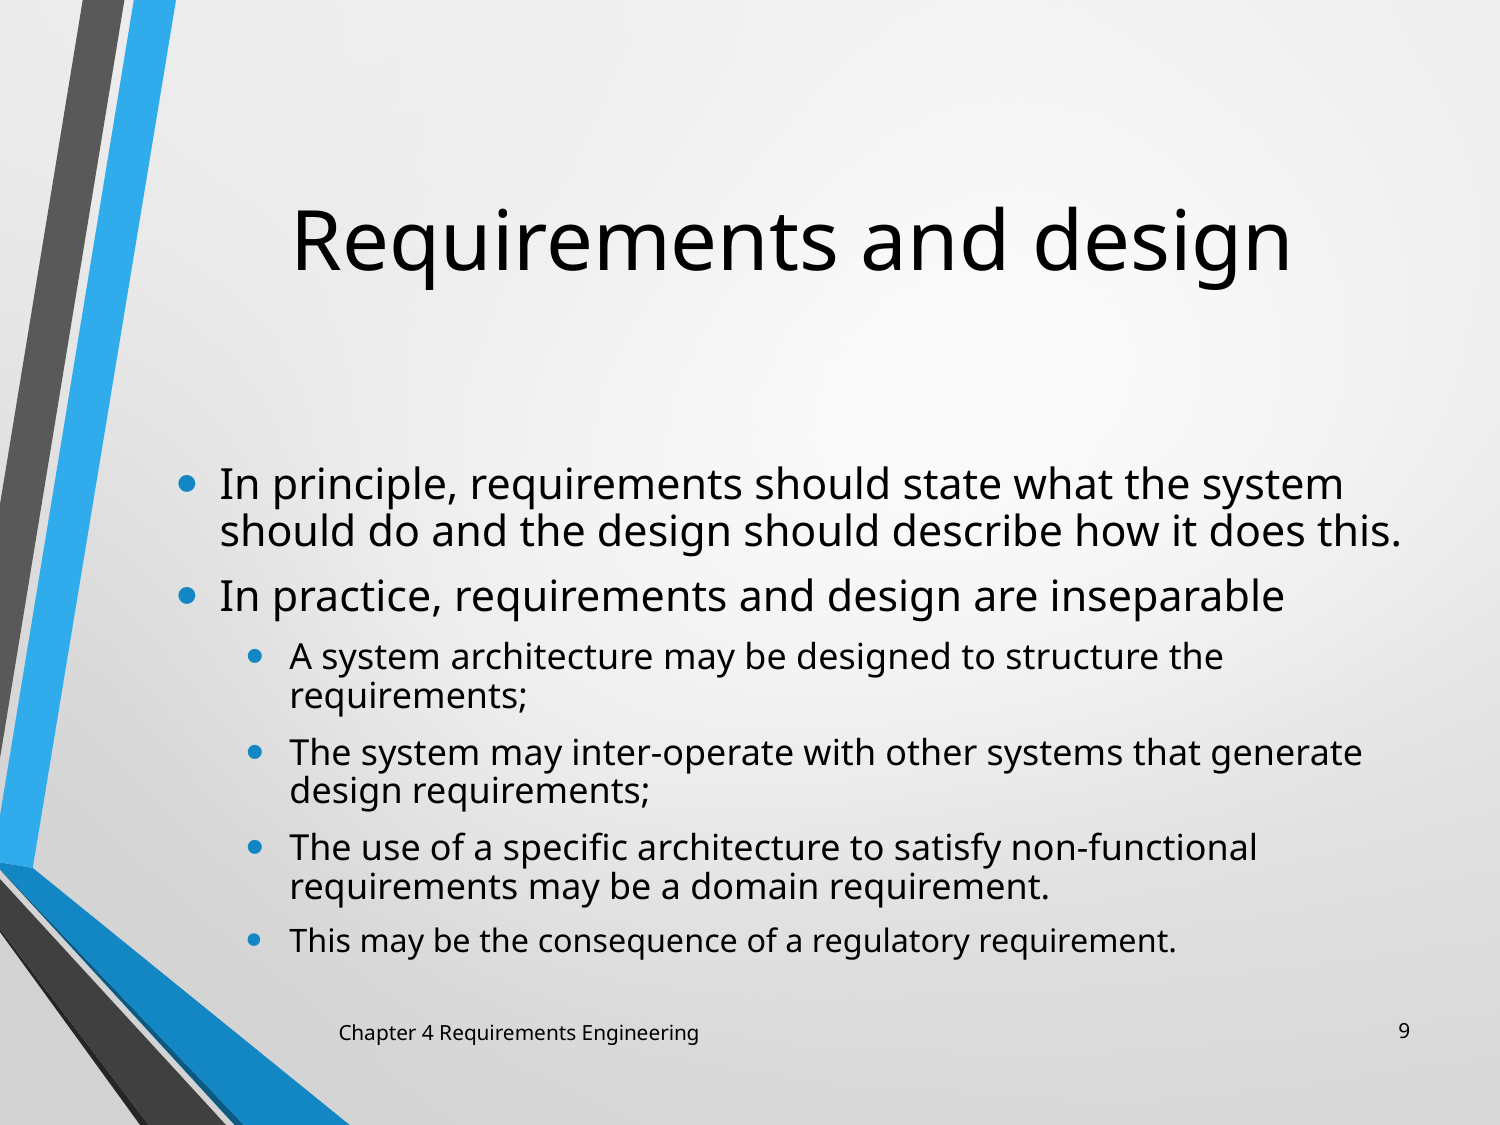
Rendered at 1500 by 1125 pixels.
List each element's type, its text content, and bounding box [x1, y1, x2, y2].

title Requirements and design [161, 75, 1425, 400]
footer Chapter 4 Requirements Engineering [323, 1001, 1196, 1062]
slide_number 9 [1354, 1001, 1425, 1062]
list In principle, requirements should state what the system should do and the design should describe how it does this. In practice, requirements and design are inseparable A system architecture may be designed to structure the requirements; The system may inter-operate with other systems that generate design requirements; The use of a specific architecture to satisfy non-functional requirements may be a domain requirement. This may be the consequence of a regulatory requirement. [161, 437, 1425, 985]
